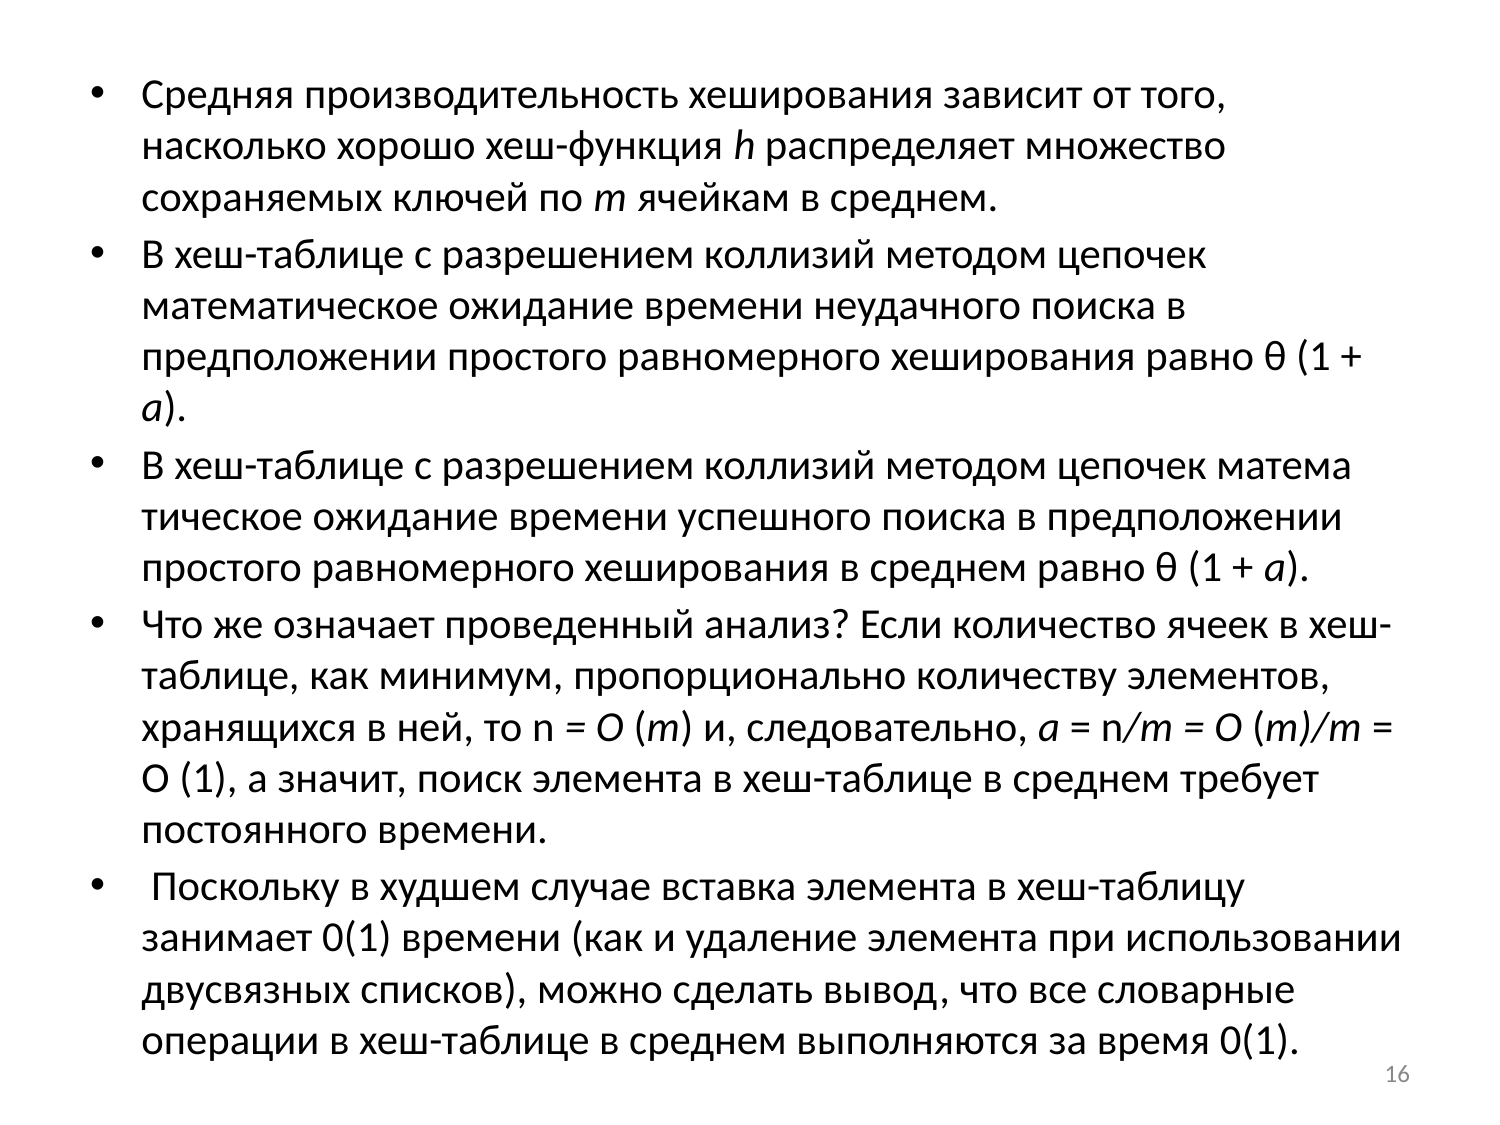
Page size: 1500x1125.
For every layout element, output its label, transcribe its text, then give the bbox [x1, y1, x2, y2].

list Средняя производительность хеширования зависит от того, насколько хорошо хеш-функция h распределяет множество сохраняемых ключей по т ячейкам в среднем. В хеш-таблице с разрешением коллизий методом цепочек математическое ожидание времени неудачного поиска в предположении простого равно­мерного хеширования равно θ (1 + a). В хеш-таблице с разрешением коллизий методом цепочек матема­тическое ожидание времени успешного поиска в предположении простого равномерного хеширования в среднем равно θ (1 + a). Что же означает проведенный анализ? Если количество ячеек в хеш-таблице, как минимум, пропорционально количеству элементов, хранящихся в ней, то n = О (т) и, следовательно, а = n/т = О (т)/т = О (1), а значит, поиск элемента в хеш-таблице в среднем требует постоянного времени. Поскольку в худшем случае вставка элемента в хеш-таблицу занимает 0(1) времени (как и удаление элемента при использовании двусвязных списков), можно сделать вывод, что все словарные операции в хеш-таблице в среднем выполняются за время 0(1). [75, 58, 1425, 1079]
slide_number ‹#› [1074, 1042, 1425, 1103]
